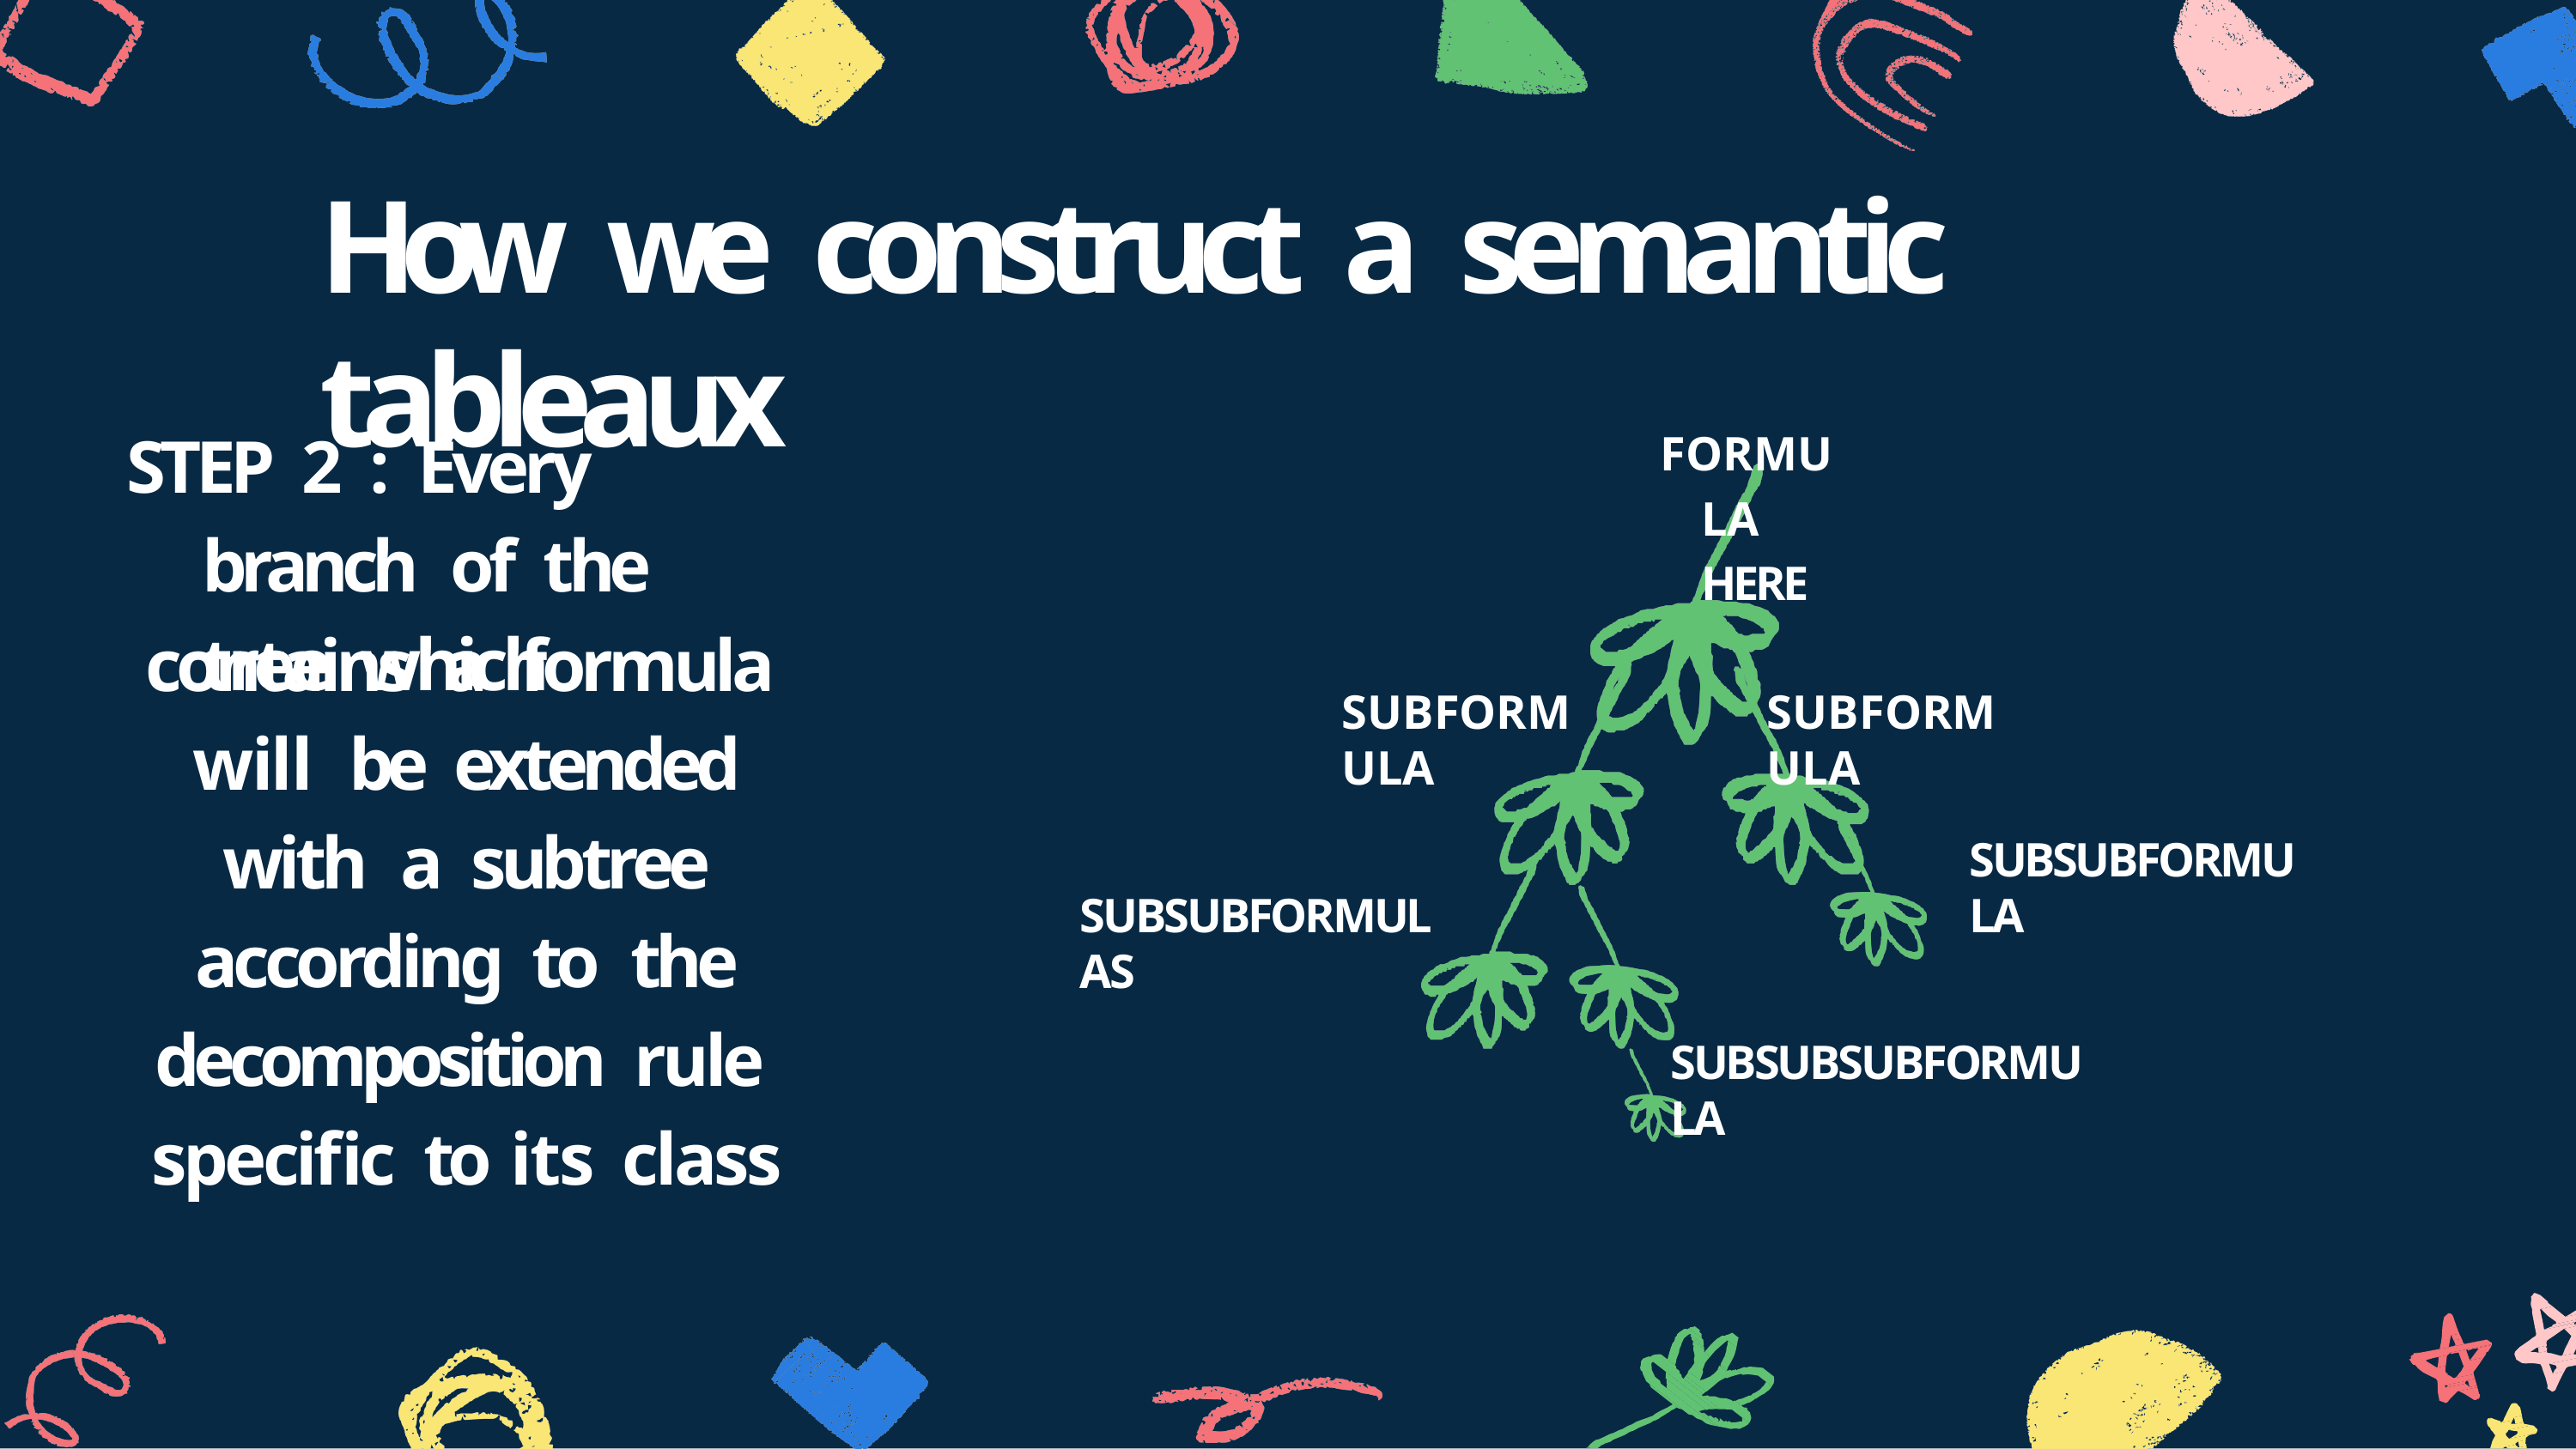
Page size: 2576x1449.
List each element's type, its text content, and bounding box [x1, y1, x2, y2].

picture [1421, 461, 1927, 1143]
picture [2173, 0, 2314, 118]
text_box SUBFORMULA [1340, 680, 1417, 795]
picture [4, 1314, 167, 1447]
text_box SUBSUBFORMULAS [1078, 884, 1417, 998]
picture [1812, 0, 1973, 151]
text_box SUBSUBFORMULA [1967, 828, 2309, 943]
picture [1152, 1377, 1383, 1444]
picture [307, 0, 547, 109]
title How we construct a semantic tableaux [318, 163, 2215, 473]
picture [0, 0, 144, 107]
picture [2482, 6, 2576, 129]
picture [2026, 1329, 2221, 1449]
text_box FORMULA HERE [1658, 414, 1844, 460]
picture [398, 1346, 553, 1449]
picture [736, 0, 885, 127]
text_box STEP 2 : Every branch of the tree which [125, 407, 809, 705]
text_box SUBFORMULA [1931, 680, 2028, 795]
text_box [2409, 1313, 2538, 1449]
picture [1085, 0, 1239, 94]
text_box contains a formula will be extended with a subtree according to the decomposition rule specific to its class [125, 605, 808, 1200]
picture [1435, 0, 1588, 94]
text_box SUBSUBSUBFORMULA [1930, 1030, 2088, 1145]
text_box [2530, 1293, 2576, 1392]
picture [771, 1336, 928, 1449]
text_box [1586, 1326, 1775, 1449]
